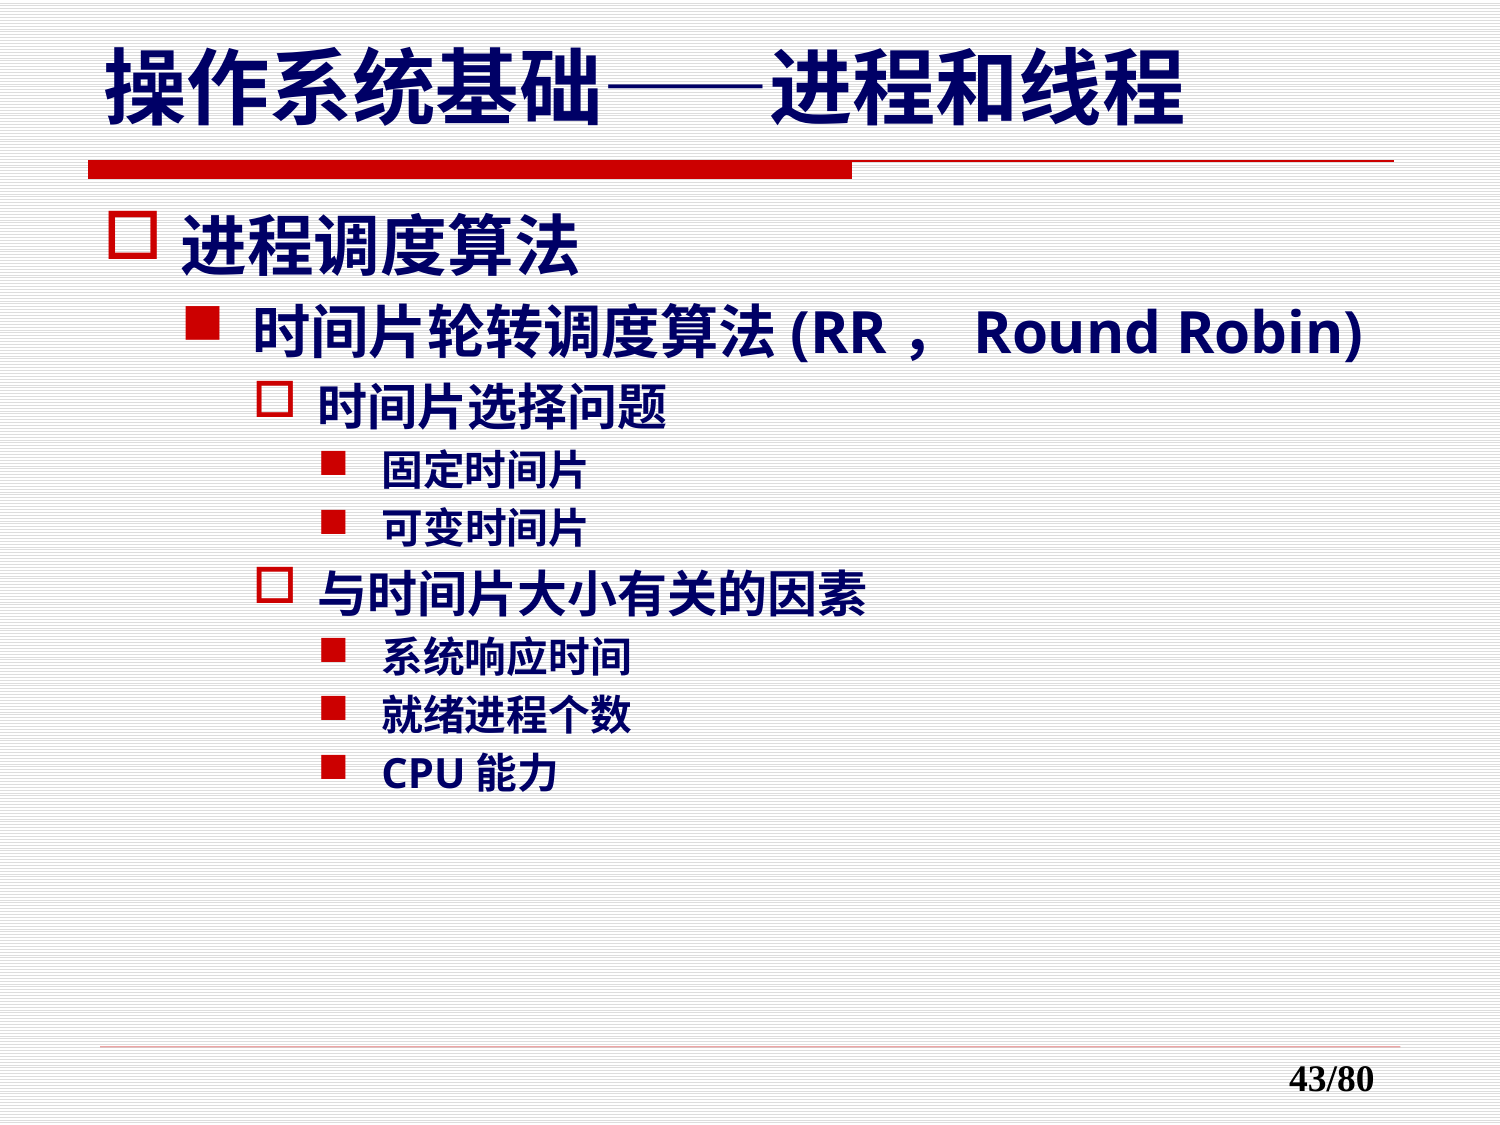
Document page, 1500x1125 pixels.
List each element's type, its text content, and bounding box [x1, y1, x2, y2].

text_box 操作系统基础——进程和线程 [88, 42, 1329, 143]
list 进程调度算法 时间片轮转调度算法(RR，Round Robin) 时间片选择问题 固定时间片 可变时间片 与时间片大小有关的因素 系统响应时间 就绪进程个数 CPU能力 [88, 196, 1459, 1047]
